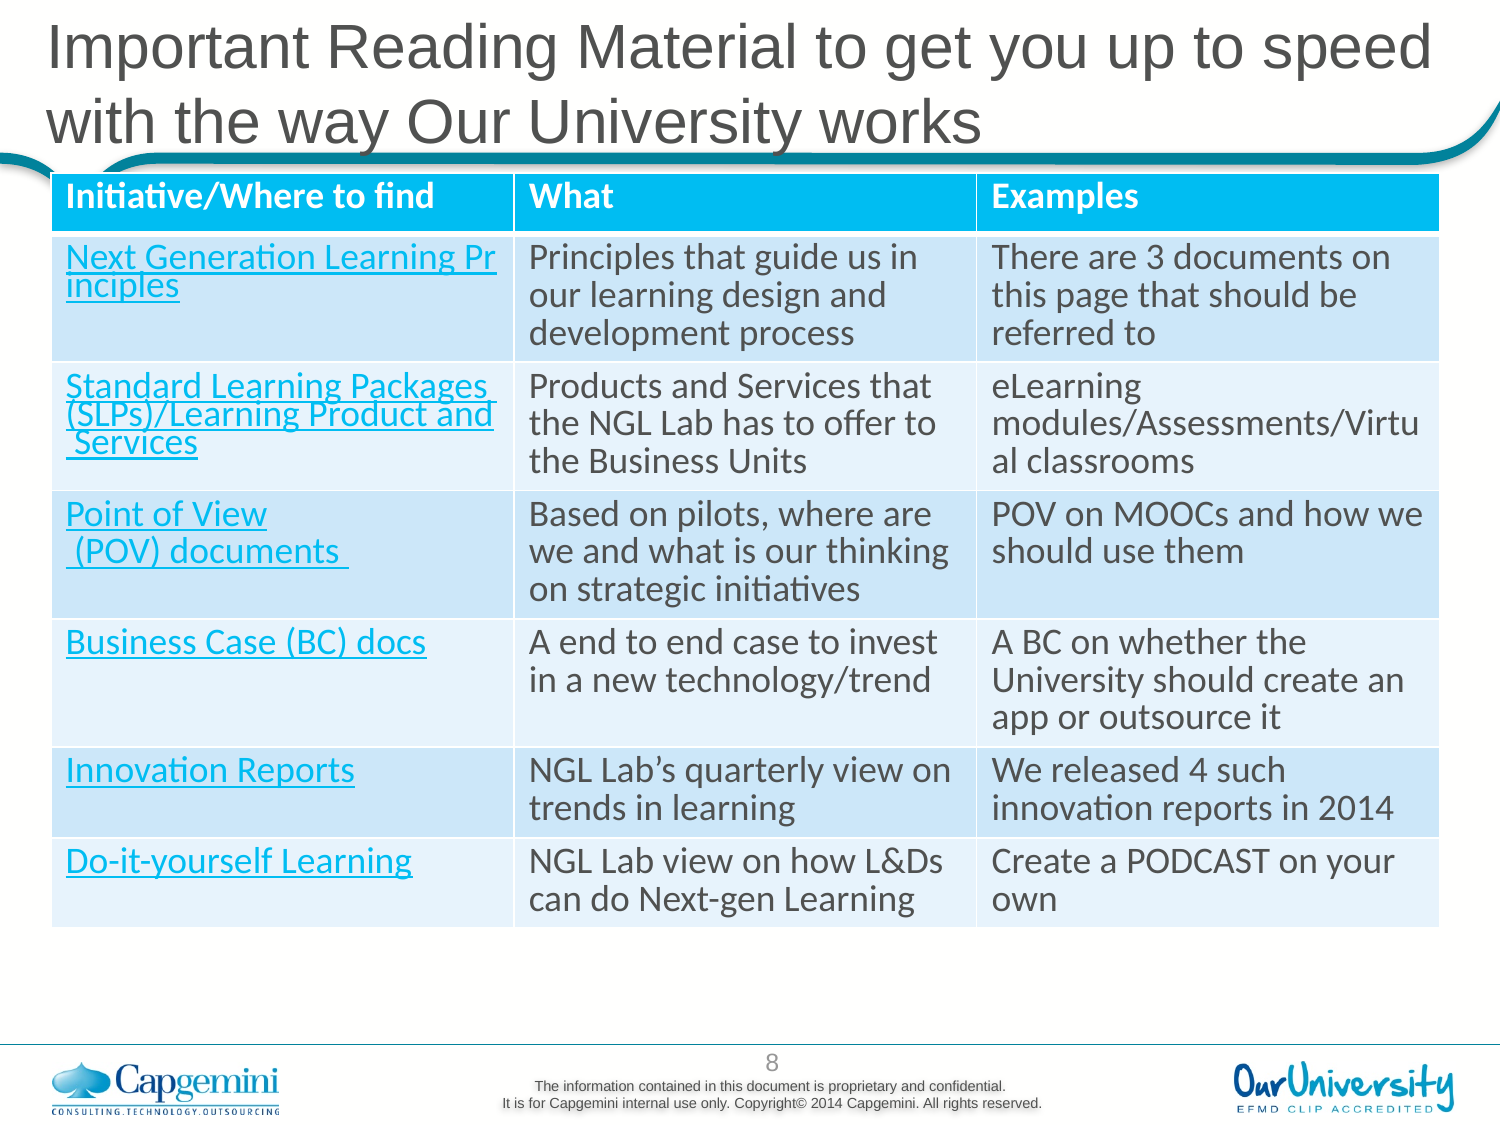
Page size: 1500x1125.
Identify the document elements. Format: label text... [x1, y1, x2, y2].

title Important Reading Material to get you up to speed with the way Our University works [31, 21, 1500, 140]
table_cell Based on pilots, where are we and what is our thinking on strategic initiatives [515, 491, 976, 618]
table_cell POV on MOOCs and how we should use them [977, 491, 1439, 618]
table_cell Principles that guide us in our learning design and development process [515, 237, 976, 361]
table_cell NGL Lab view on how L&Ds can do Next-gen Learning [515, 839, 976, 927]
table_cell Business Case (BC) docs [52, 620, 513, 746]
picture [52, 1062, 279, 1115]
table_cell Products and Services that the NGL Lab has to offer to the Business Units [515, 363, 976, 490]
table_cell Innovation Reports [52, 748, 513, 837]
table_header Examples [977, 174, 1439, 231]
table_cell Create a PODCAST on your own [977, 839, 1439, 927]
table_header What [515, 174, 976, 231]
table_cell Point of View (POV) documents [52, 491, 513, 618]
table_cell Next Generation Learning Principles [52, 237, 513, 361]
table_cell NGL Lab’s quarterly view on trends in learning [515, 748, 976, 837]
picture [1232, 1061, 1457, 1115]
table_cell Standard Learning Packages (SLPs)/Learning Product and Services [52, 363, 513, 490]
table_cell A BC on whether the University should create an app or outsource it [977, 620, 1439, 746]
table_cell A end to end case to invest in a new technology/trend [515, 620, 976, 746]
table_header Initiative/Where to find [52, 174, 513, 231]
table_cell Do-it-yourself Learning [52, 839, 513, 927]
table_cell eLearning modules/Assessments/Virtual classrooms [977, 363, 1439, 490]
table_cell We released 4 such innovation reports in 2014 [977, 748, 1439, 837]
table_cell There are 3 documents on this page that should be referred to [977, 237, 1439, 361]
